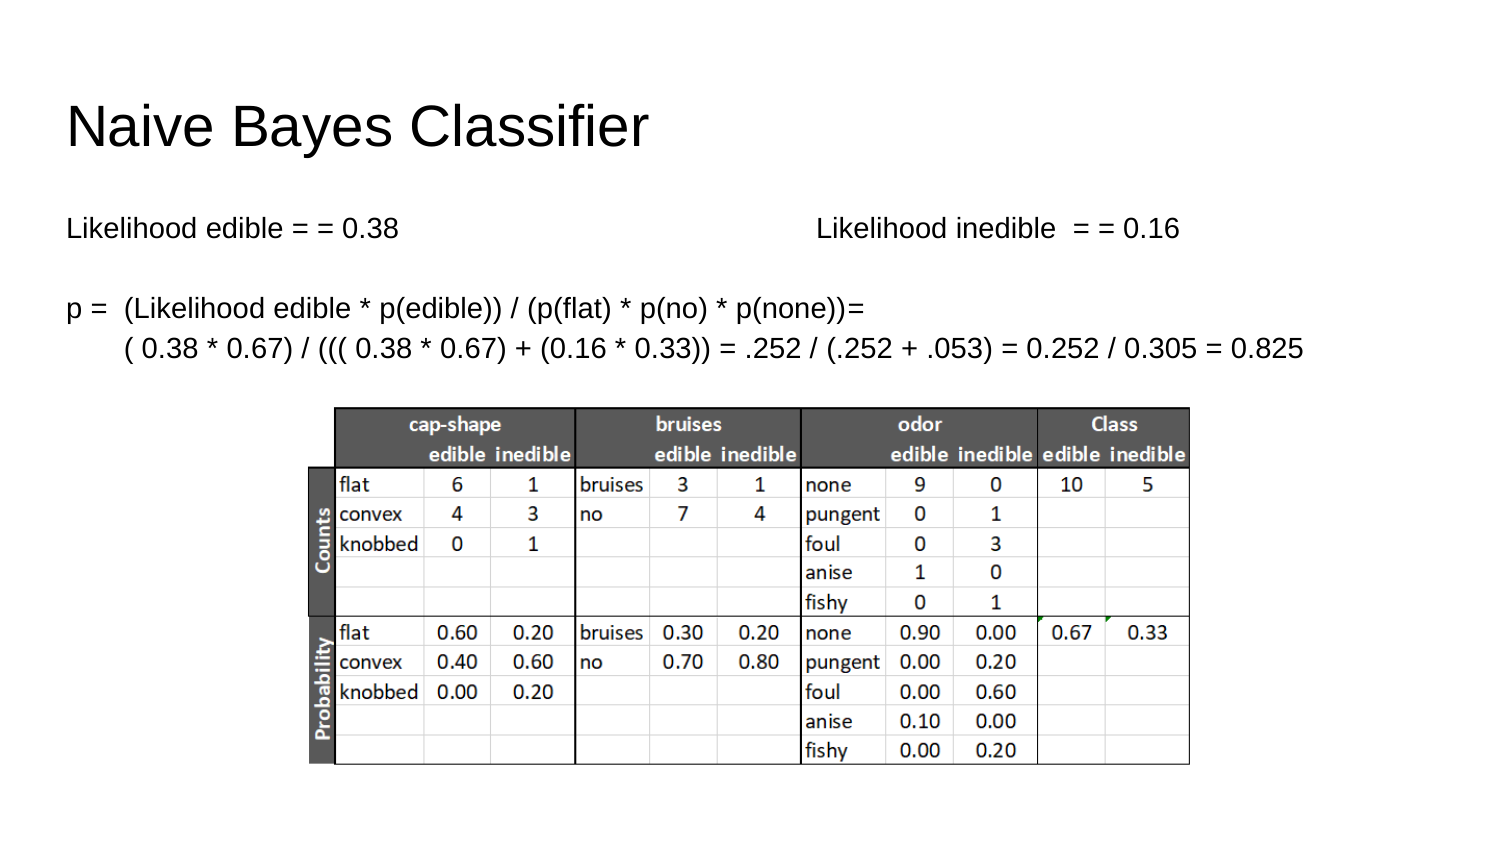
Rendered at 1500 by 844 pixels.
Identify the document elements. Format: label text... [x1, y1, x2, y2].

title Naive Bayes Classifier [51, 72, 1449, 167]
picture [282, 378, 1218, 796]
text_box Likelihood edible = = 0.38 Likelihood inedible = = 0.16 p = (Likelihood edible * p(edible)) / (p(flat) * p(no) * p(none))= ( 0.38 * 0.67) / ((( 0.38 * 0.67) + (0.16 * 0.33)) = .252 / (.252 + .053) = 0.252 / 0.305 = 0.825 [51, 189, 1486, 379]
